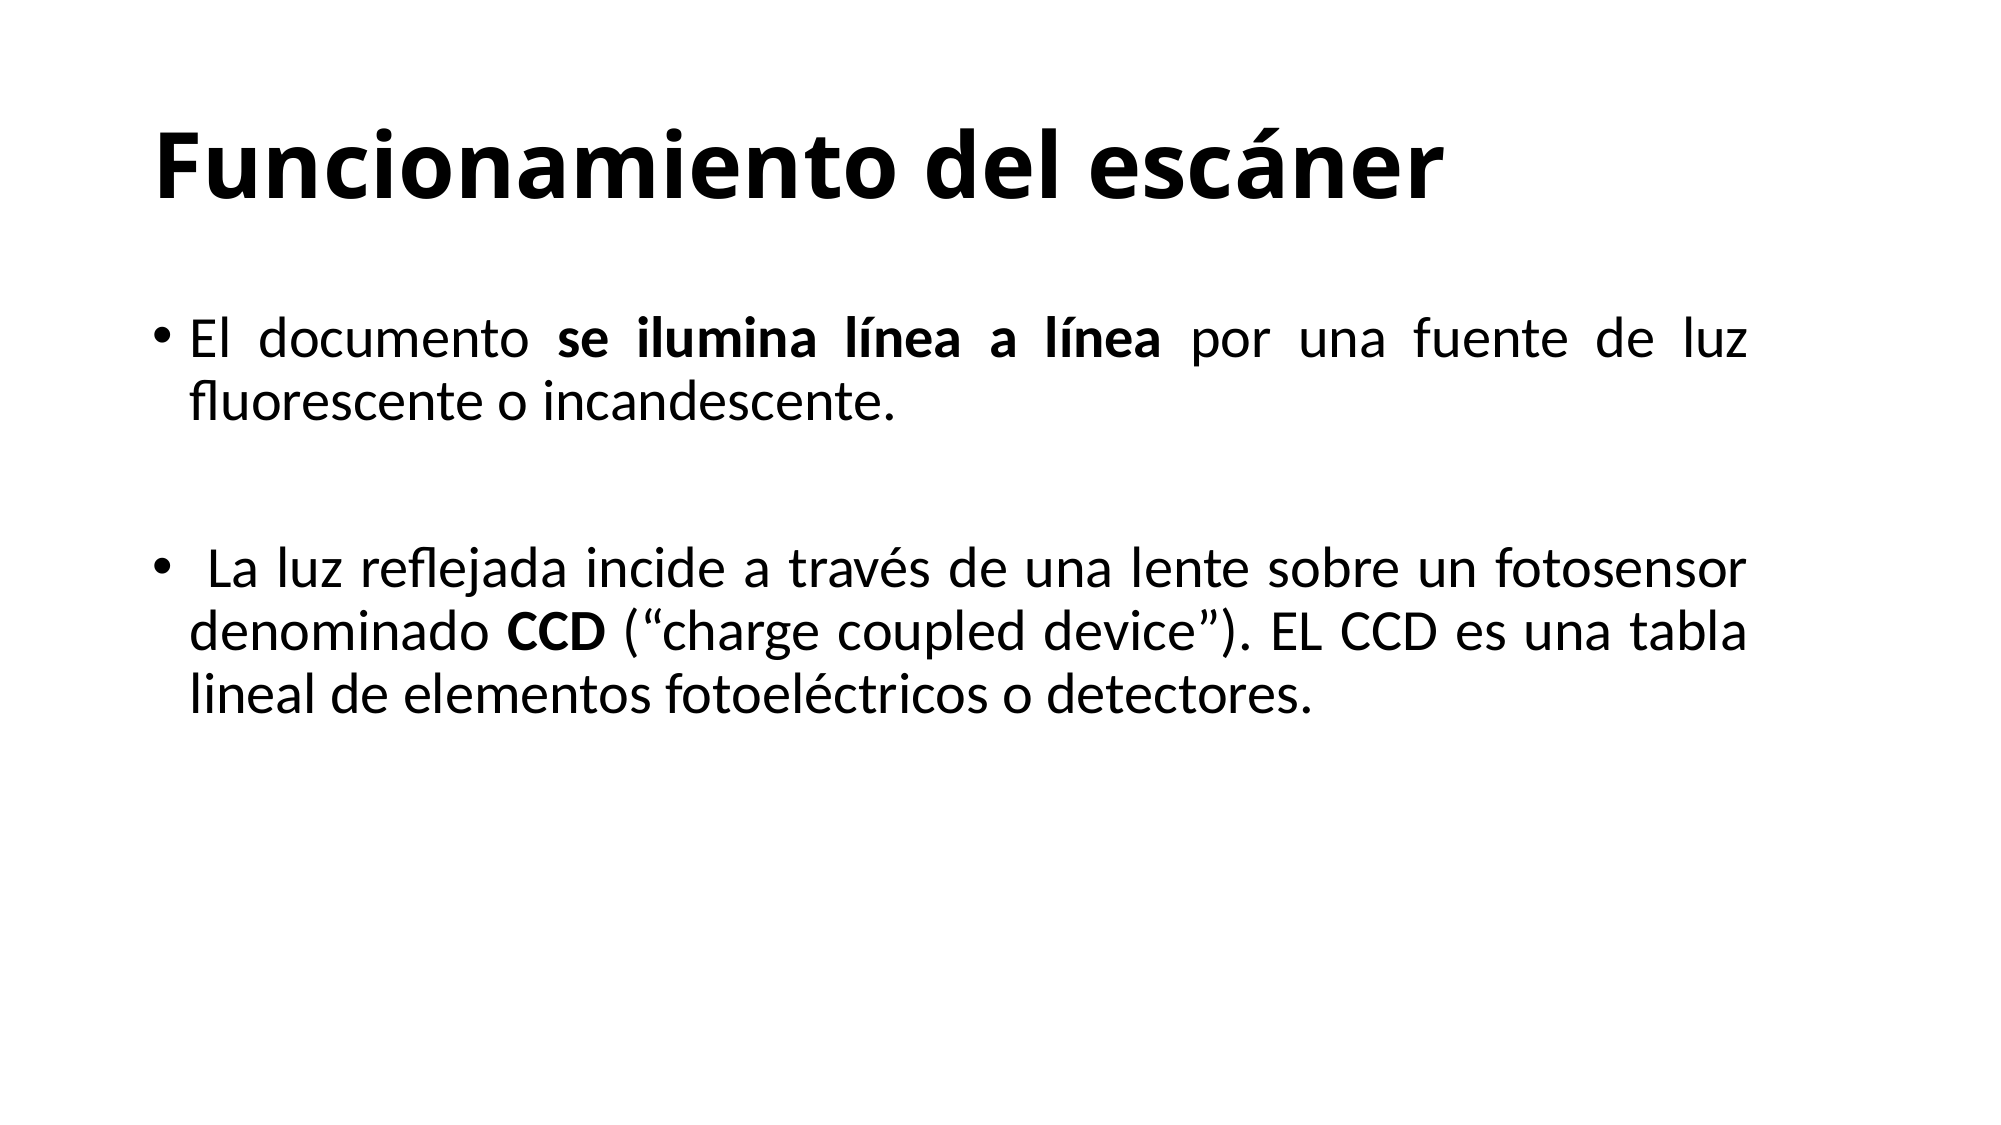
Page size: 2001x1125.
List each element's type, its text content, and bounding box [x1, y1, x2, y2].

list El documento se ilumina línea a línea por una fuente de luz fluorescente o incandescente. La luz reflejada incide a través de una lente sobre un fotosensor denominado CCD (“charge coupled device”). EL CCD es una tabla lineal de elementos fotoeléctricos o detectores. [137, 299, 1765, 1014]
title Funcionamiento del escáner [137, 59, 1863, 278]
